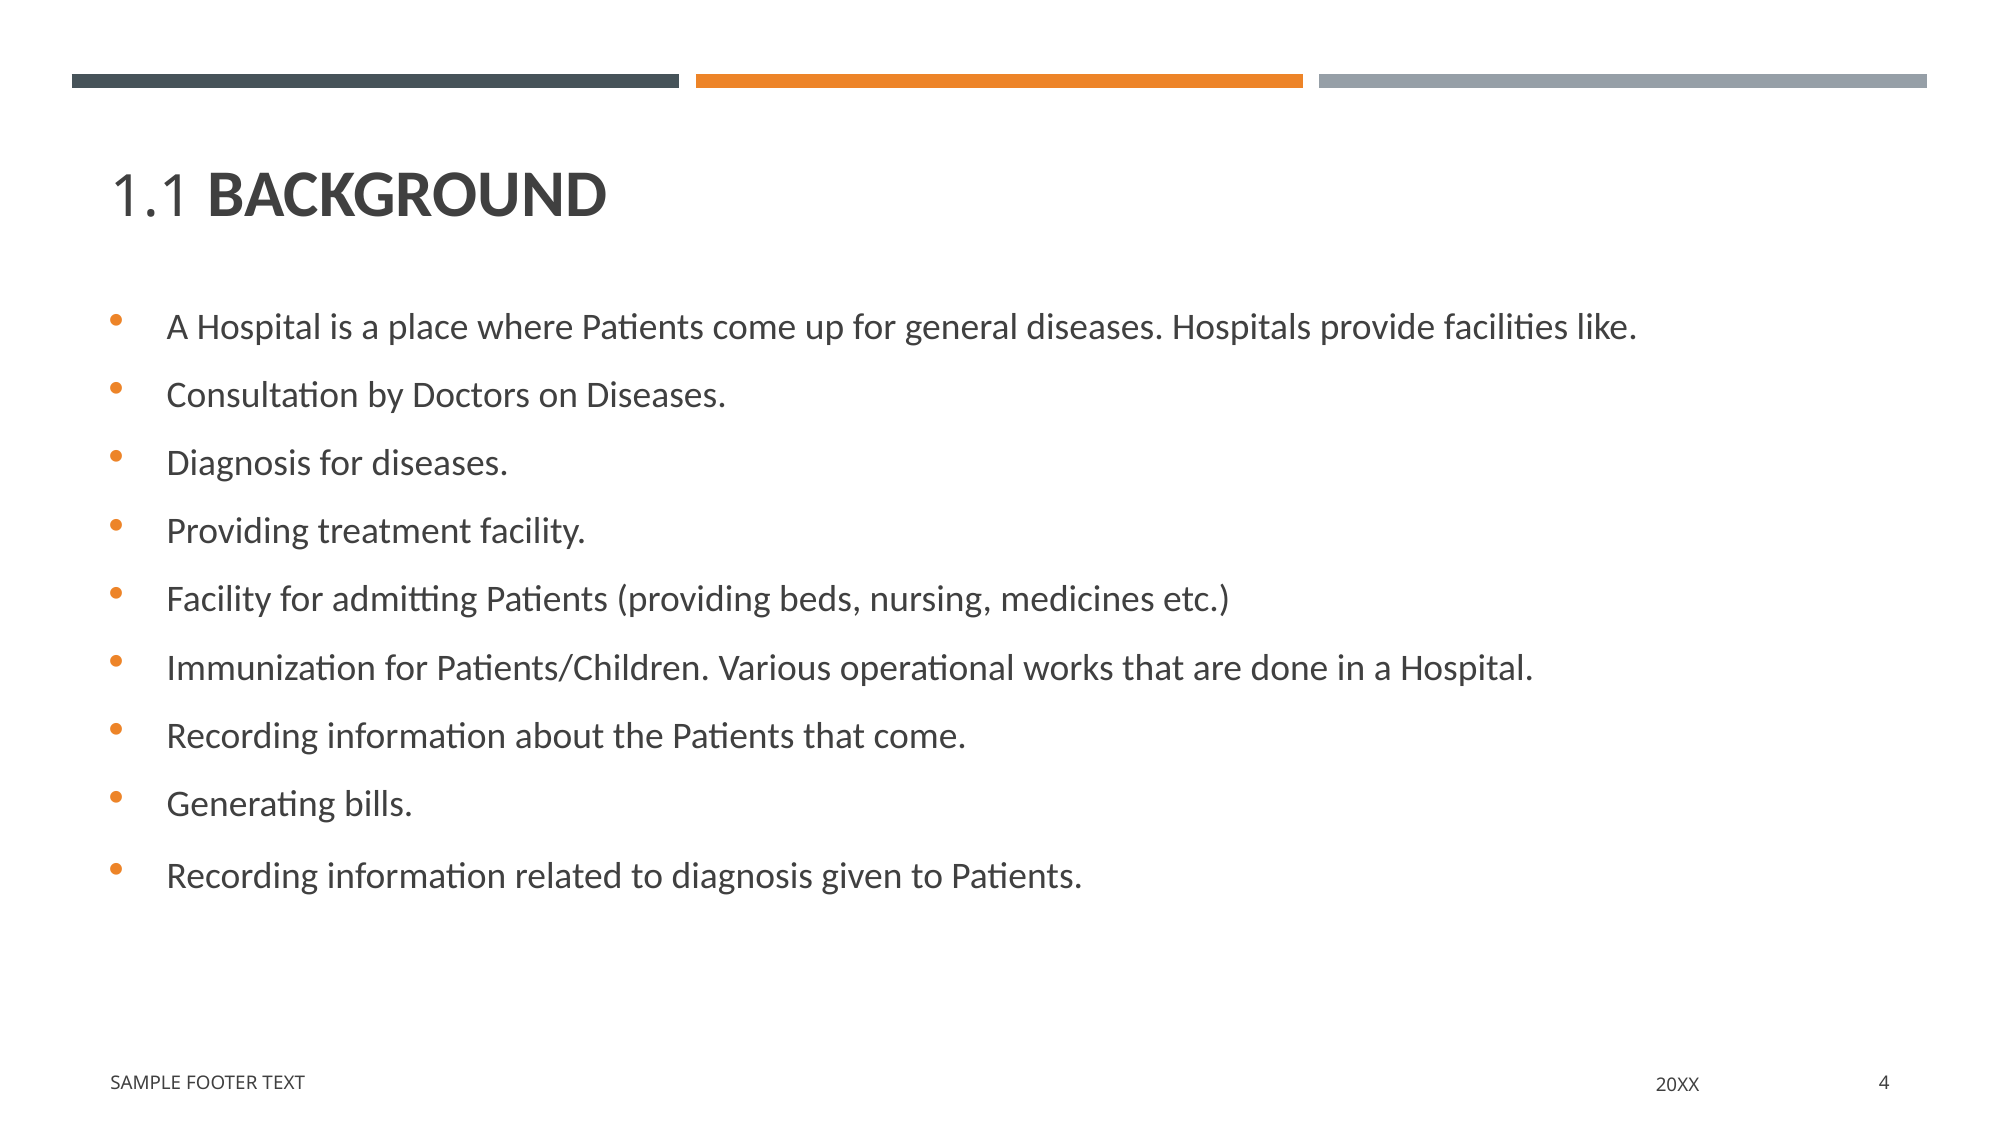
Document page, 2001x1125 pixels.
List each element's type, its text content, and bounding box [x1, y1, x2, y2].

slide_number 4 [1732, 1053, 1905, 1114]
list A Hospital is a place where Patients come up for general diseases. Hospitals provide facilities like. Consultation by Doctors on Diseases. Diagnosis for diseases. Providing treatment facility. Facility for admitting Patients (providing beds, nursing, medicines etc.) Immunization for Patients/Children. Various operational works that are done in a Hospital. Recording information about the Patients that come. Generating bills. Recording information related to diagnosis given to Patients. [95, 214, 1905, 981]
slide_number 20XX [1247, 1053, 1715, 1114]
title 1.1 BACKGROUND [95, 120, 1905, 214]
footer Sample Footer Text [95, 1053, 1230, 1114]
